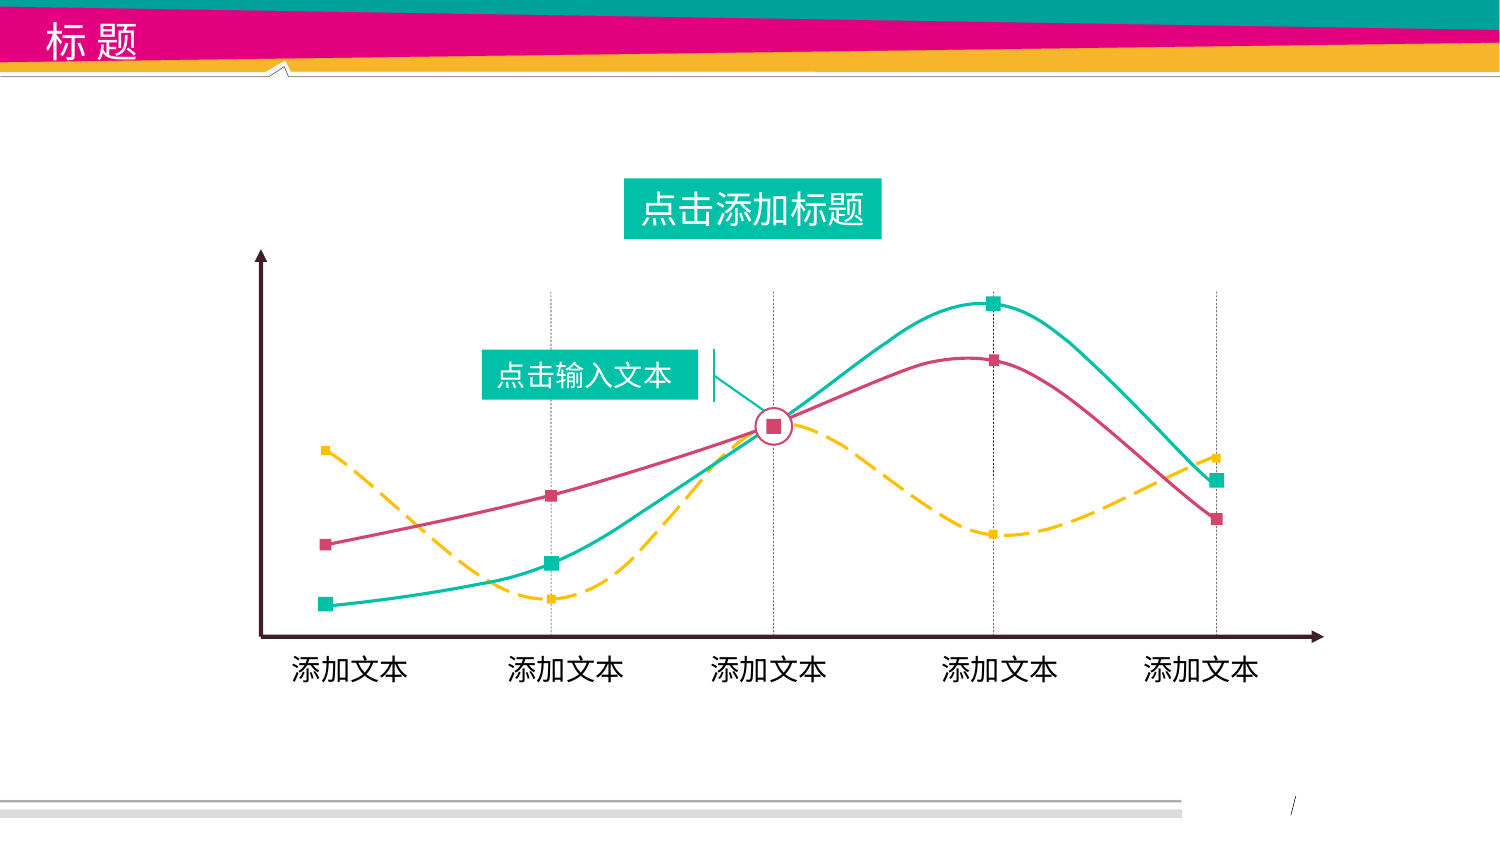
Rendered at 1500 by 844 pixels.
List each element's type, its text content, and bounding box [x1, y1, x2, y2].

text_box [1209, 473, 1225, 488]
text_box [988, 529, 998, 539]
text_box [319, 538, 332, 551]
text_box [1210, 513, 1223, 525]
text_box [321, 446, 330, 455]
text_box 添加文本 [1124, 643, 1280, 694]
text_box [985, 296, 1001, 311]
picture [0, 0, 1500, 844]
text_box [436, 537, 601, 582]
text_box [260, 630, 1325, 643]
text_box 添加文本 [691, 643, 847, 694]
text_box [766, 418, 782, 434]
text_box 添加文本 [272, 643, 428, 694]
text_box 标 题 [30, 8, 154, 73]
text_box [545, 490, 558, 502]
text_box [254, 249, 268, 636]
text_box 添加文本 [922, 643, 1078, 694]
text_box [546, 594, 556, 604]
text_box [493, 566, 625, 600]
text_box [330, 450, 691, 526]
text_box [714, 348, 765, 411]
text_box [906, 491, 1210, 529]
text_box [480, 348, 700, 402]
text_box [962, 525, 1062, 536]
text_box [318, 596, 334, 612]
text_box [755, 408, 793, 445]
text_box 添加文本 [488, 643, 644, 694]
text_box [623, 178, 882, 240]
text_box [1211, 453, 1221, 463]
text_box 点击输入文本 [482, 349, 688, 400]
text_box [544, 556, 559, 571]
text_box [334, 303, 1209, 606]
text_box [1184, 455, 1211, 466]
text_box [332, 431, 757, 545]
